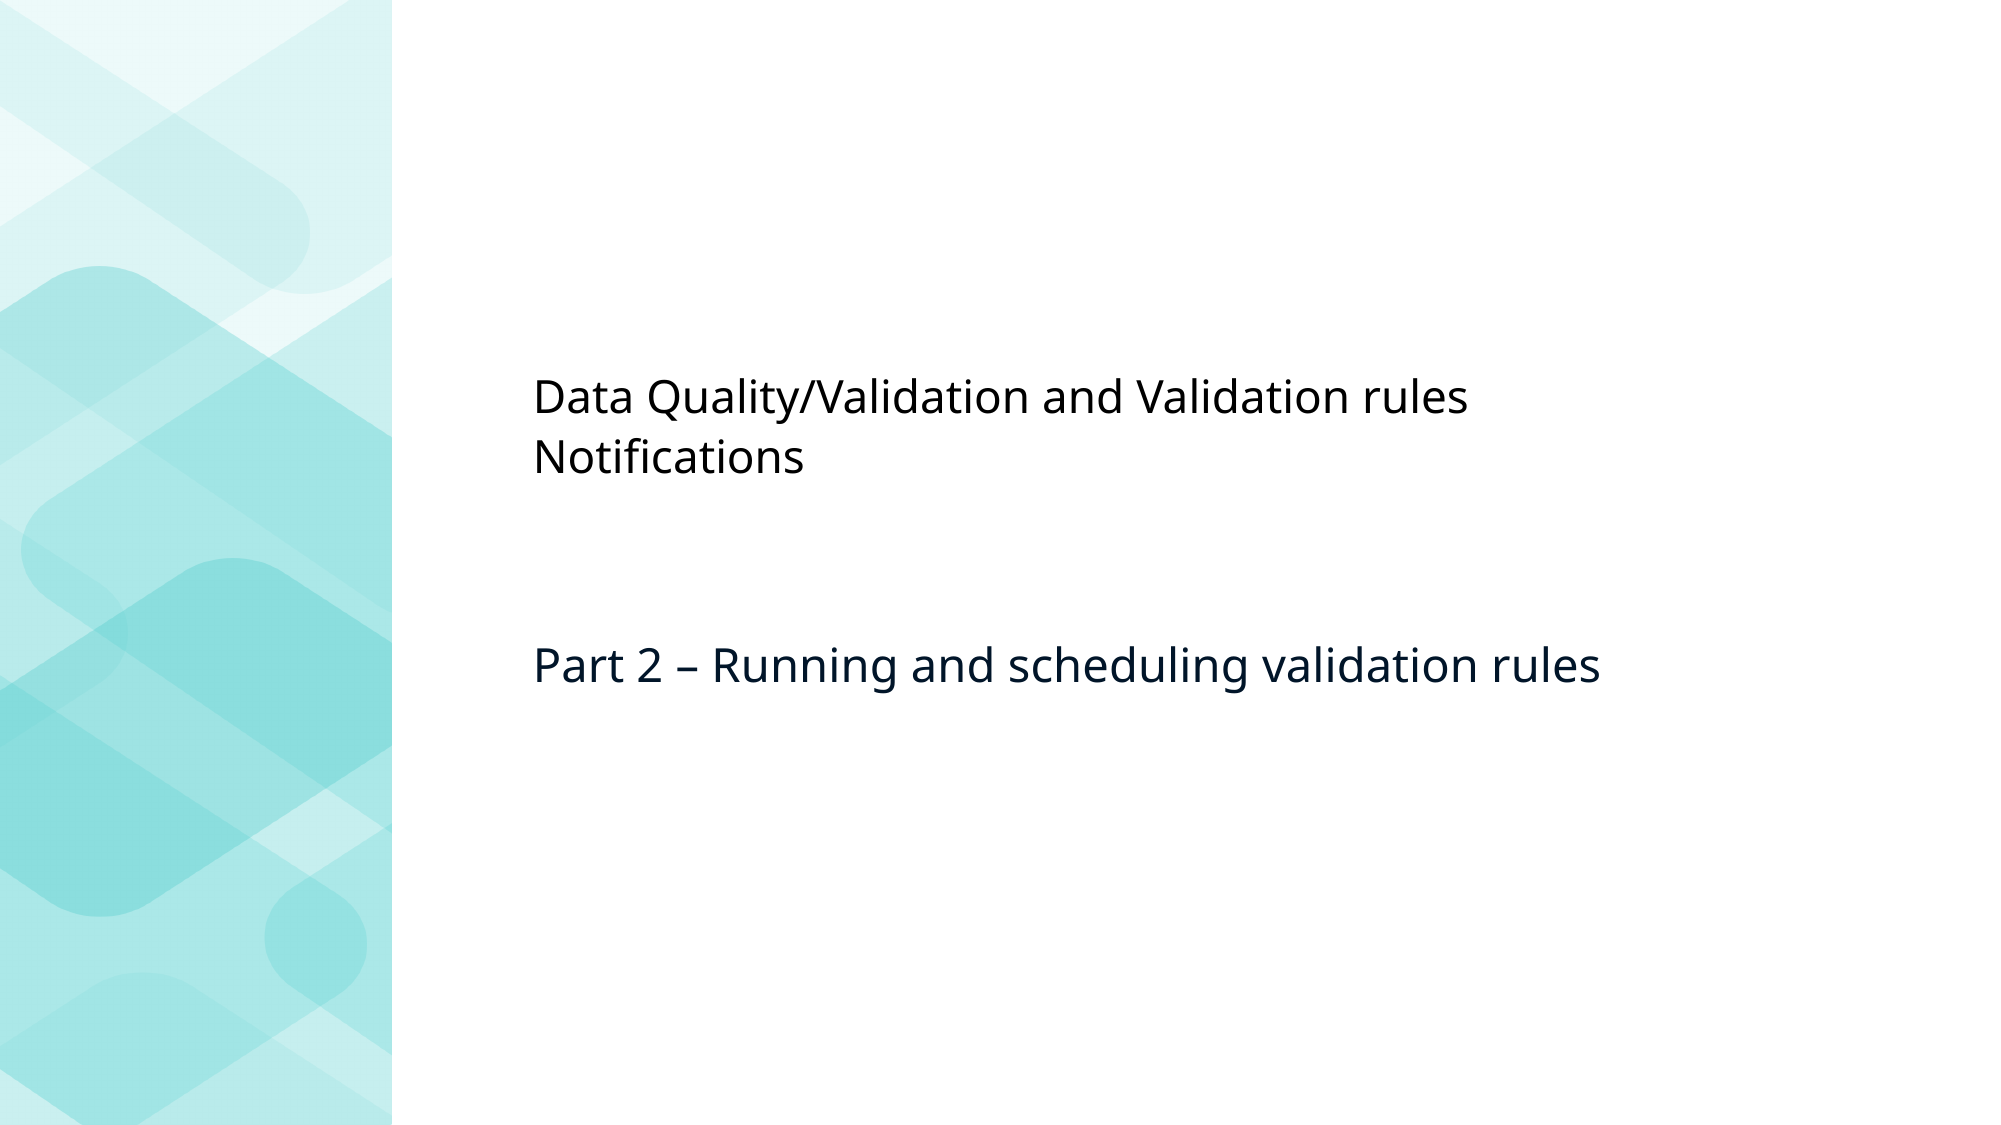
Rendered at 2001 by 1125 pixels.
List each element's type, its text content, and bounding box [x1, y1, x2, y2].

subtitle Part 2 – Running and scheduling validation rules [512, 616, 1706, 758]
title Data Quality/Validation and Validation rules Notifications [512, 352, 1740, 493]
picture [0, 0, 392, 1125]
